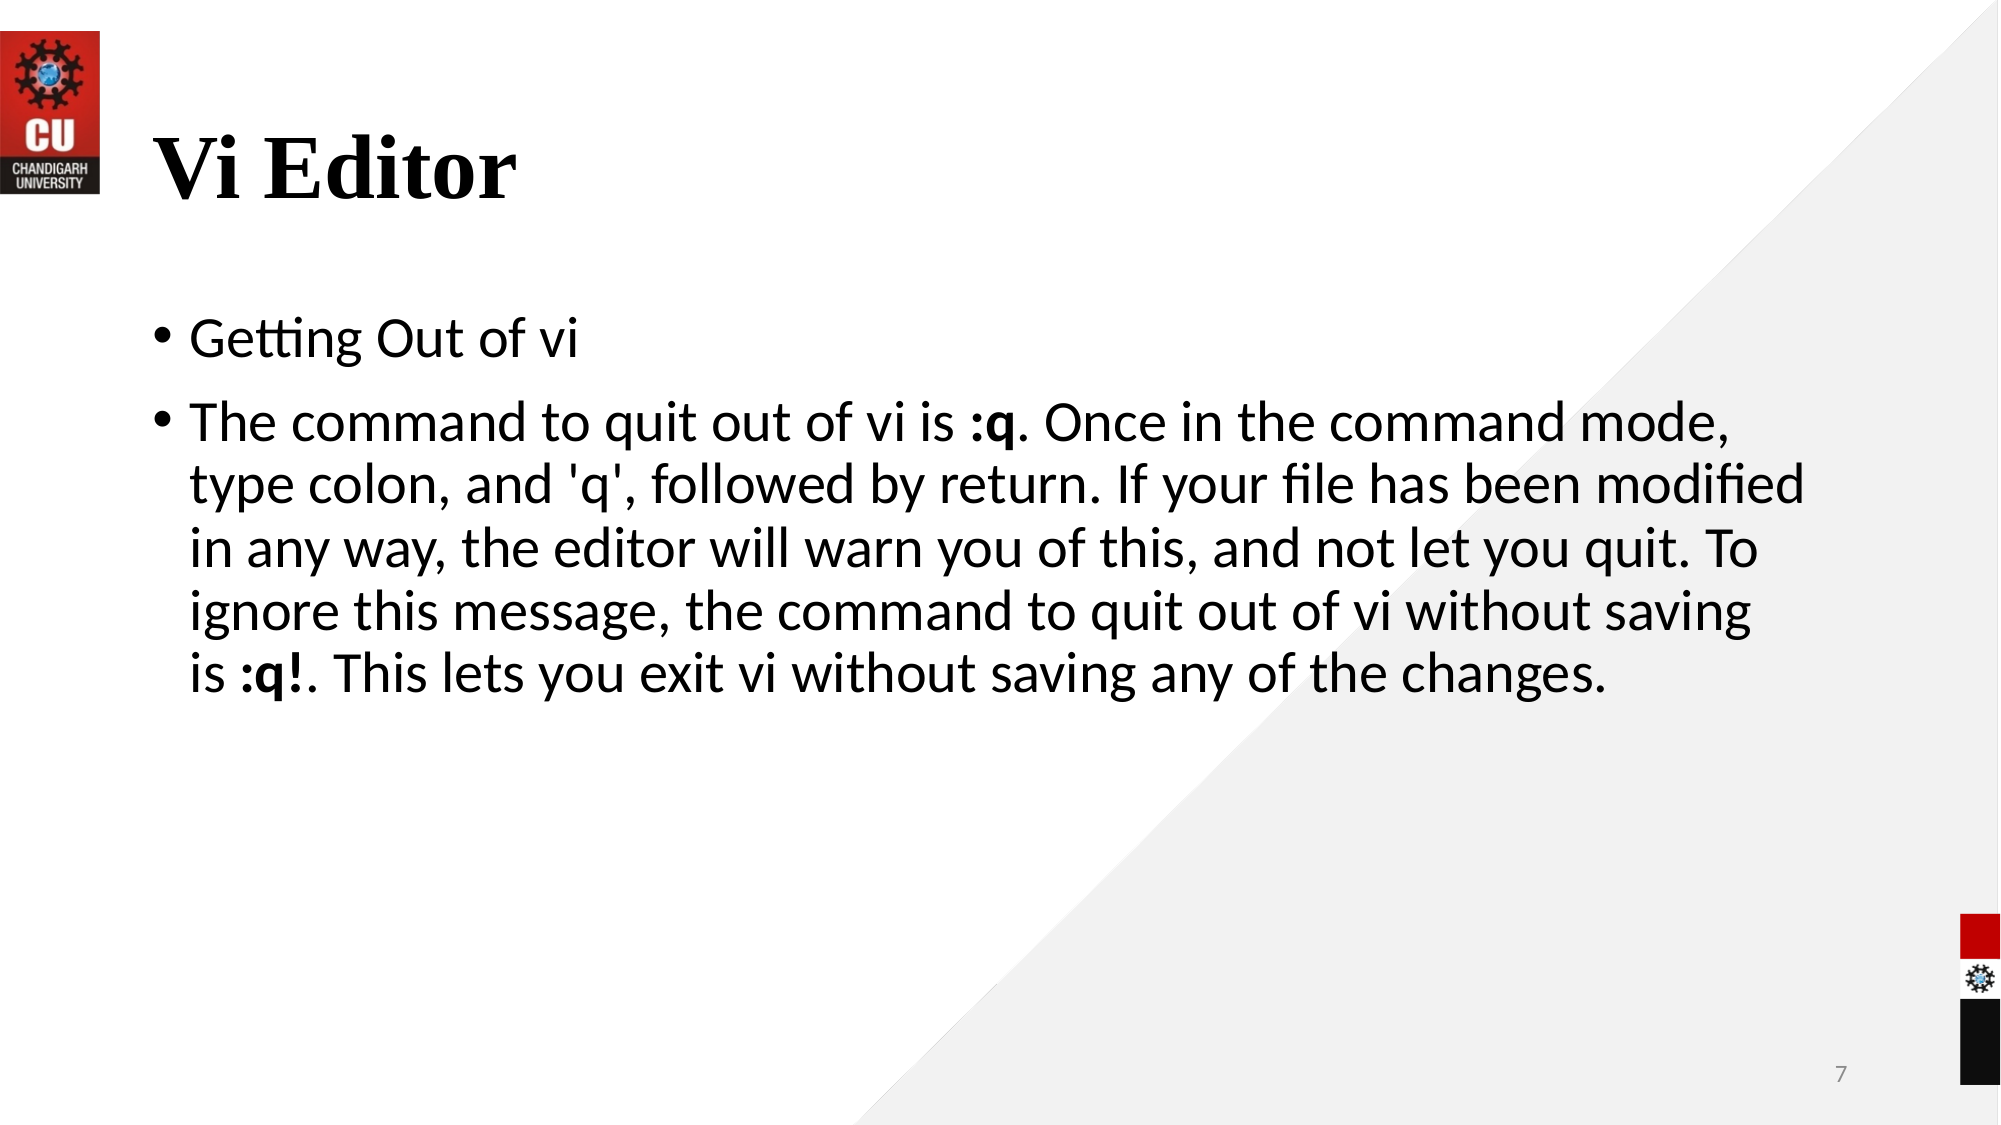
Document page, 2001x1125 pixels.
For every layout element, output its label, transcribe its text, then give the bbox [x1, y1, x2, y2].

picture [0, 0, 2001, 1125]
title Vi Editor [137, 59, 1863, 278]
list Getting Out of vi The command to quit out of vi is :q. Once in the command mode, type colon, and 'q', followed by return. If your file has been modified in any way, the editor will warn you of this, and not let you quit. To ignore this message, the command to quit out of vi without saving is :q!. This lets you exit vi without saving any of the changes. [137, 299, 1863, 1014]
slide_number 7 [1412, 1042, 1863, 1103]
